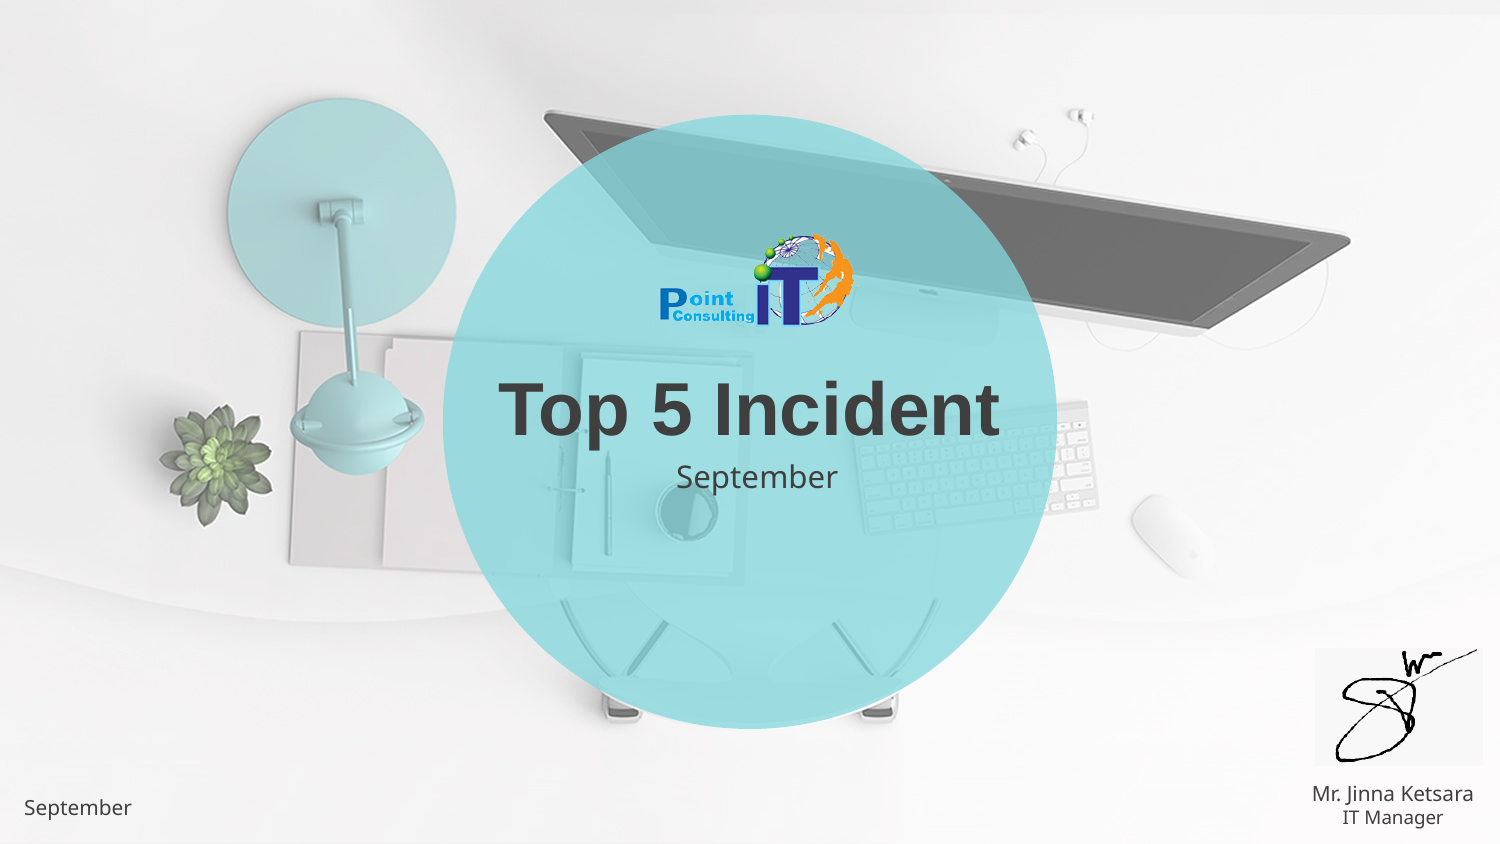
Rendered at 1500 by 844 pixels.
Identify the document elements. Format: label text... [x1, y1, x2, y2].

picture [1315, 648, 1483, 766]
picture [641, 222, 873, 341]
list September [450, 452, 1065, 500]
text_box Mr. Jinna Ketsara IT Manager [1248, 765, 1500, 843]
text_box September [0, 782, 179, 833]
list Top 5 Incident [442, 357, 1058, 453]
